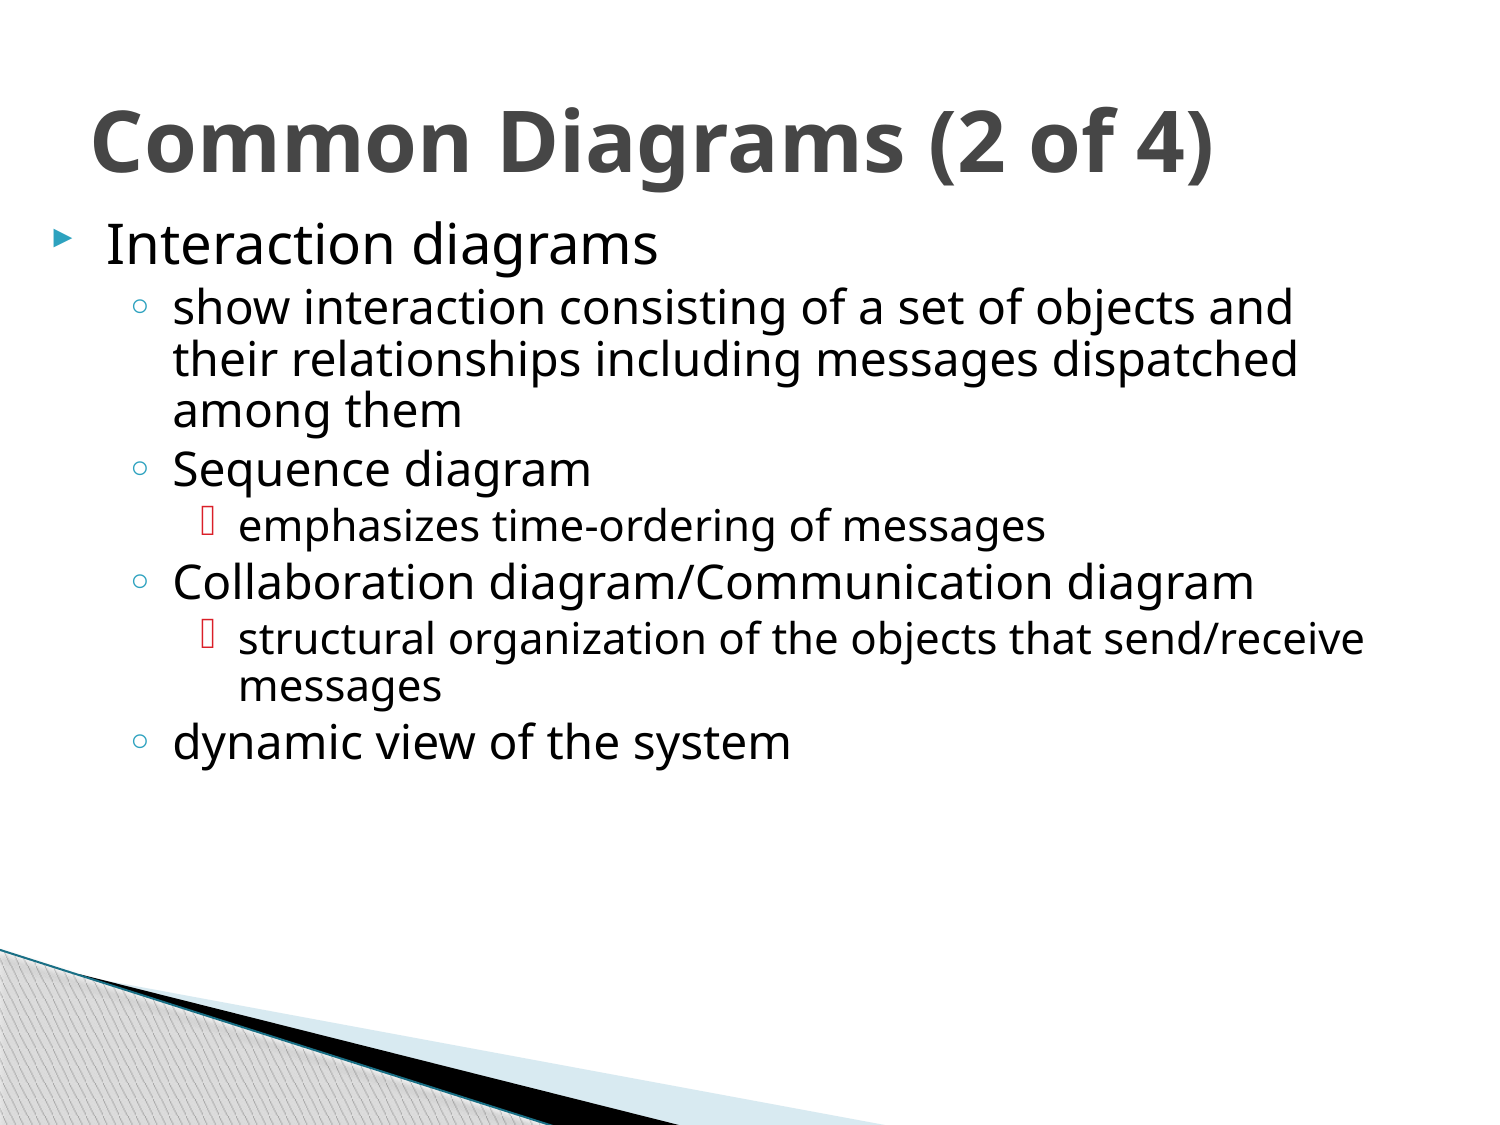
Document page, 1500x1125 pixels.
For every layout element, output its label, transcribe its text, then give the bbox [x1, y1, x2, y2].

title Common Diagrams (2 of 4) [75, 45, 1425, 233]
list Interaction diagrams show interaction consisting of a set of objects and their relationships including messages dispatched among them Sequence diagram emphasizes time-ordering of messages Collaboration diagram/Communication diagram structural organization of the objects that send/receive messages dynamic view of the system [35, 208, 1424, 934]
